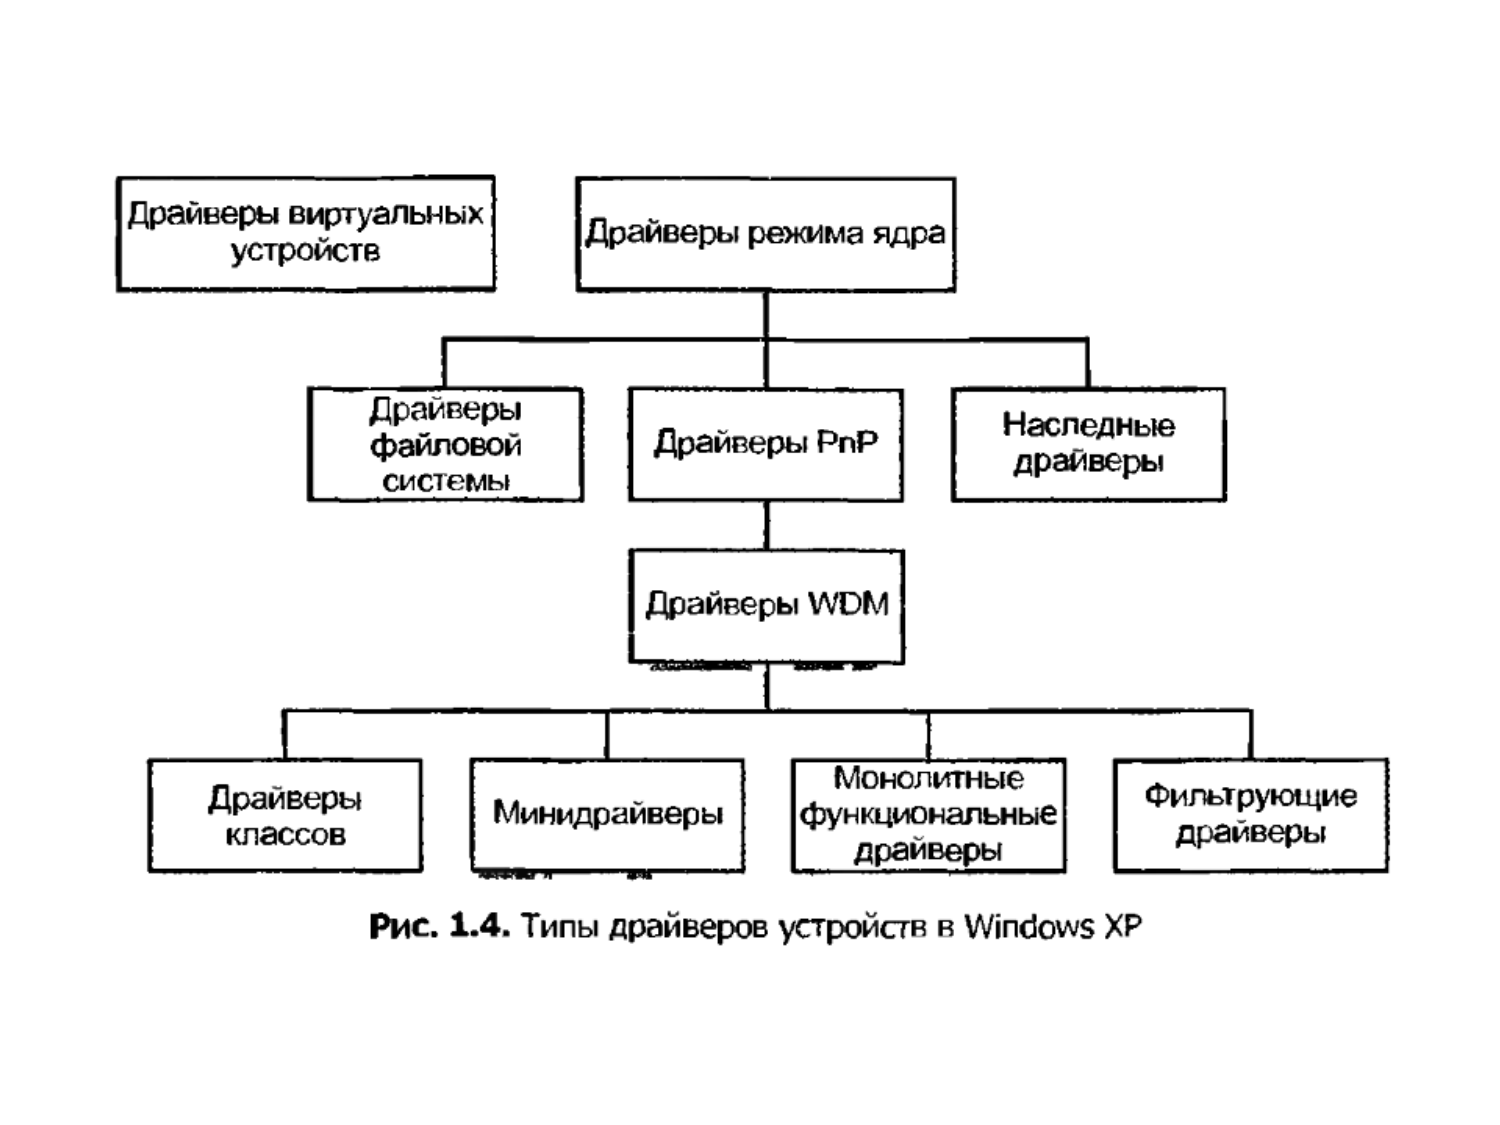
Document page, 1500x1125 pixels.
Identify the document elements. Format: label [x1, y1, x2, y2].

picture [87, 166, 1412, 958]
